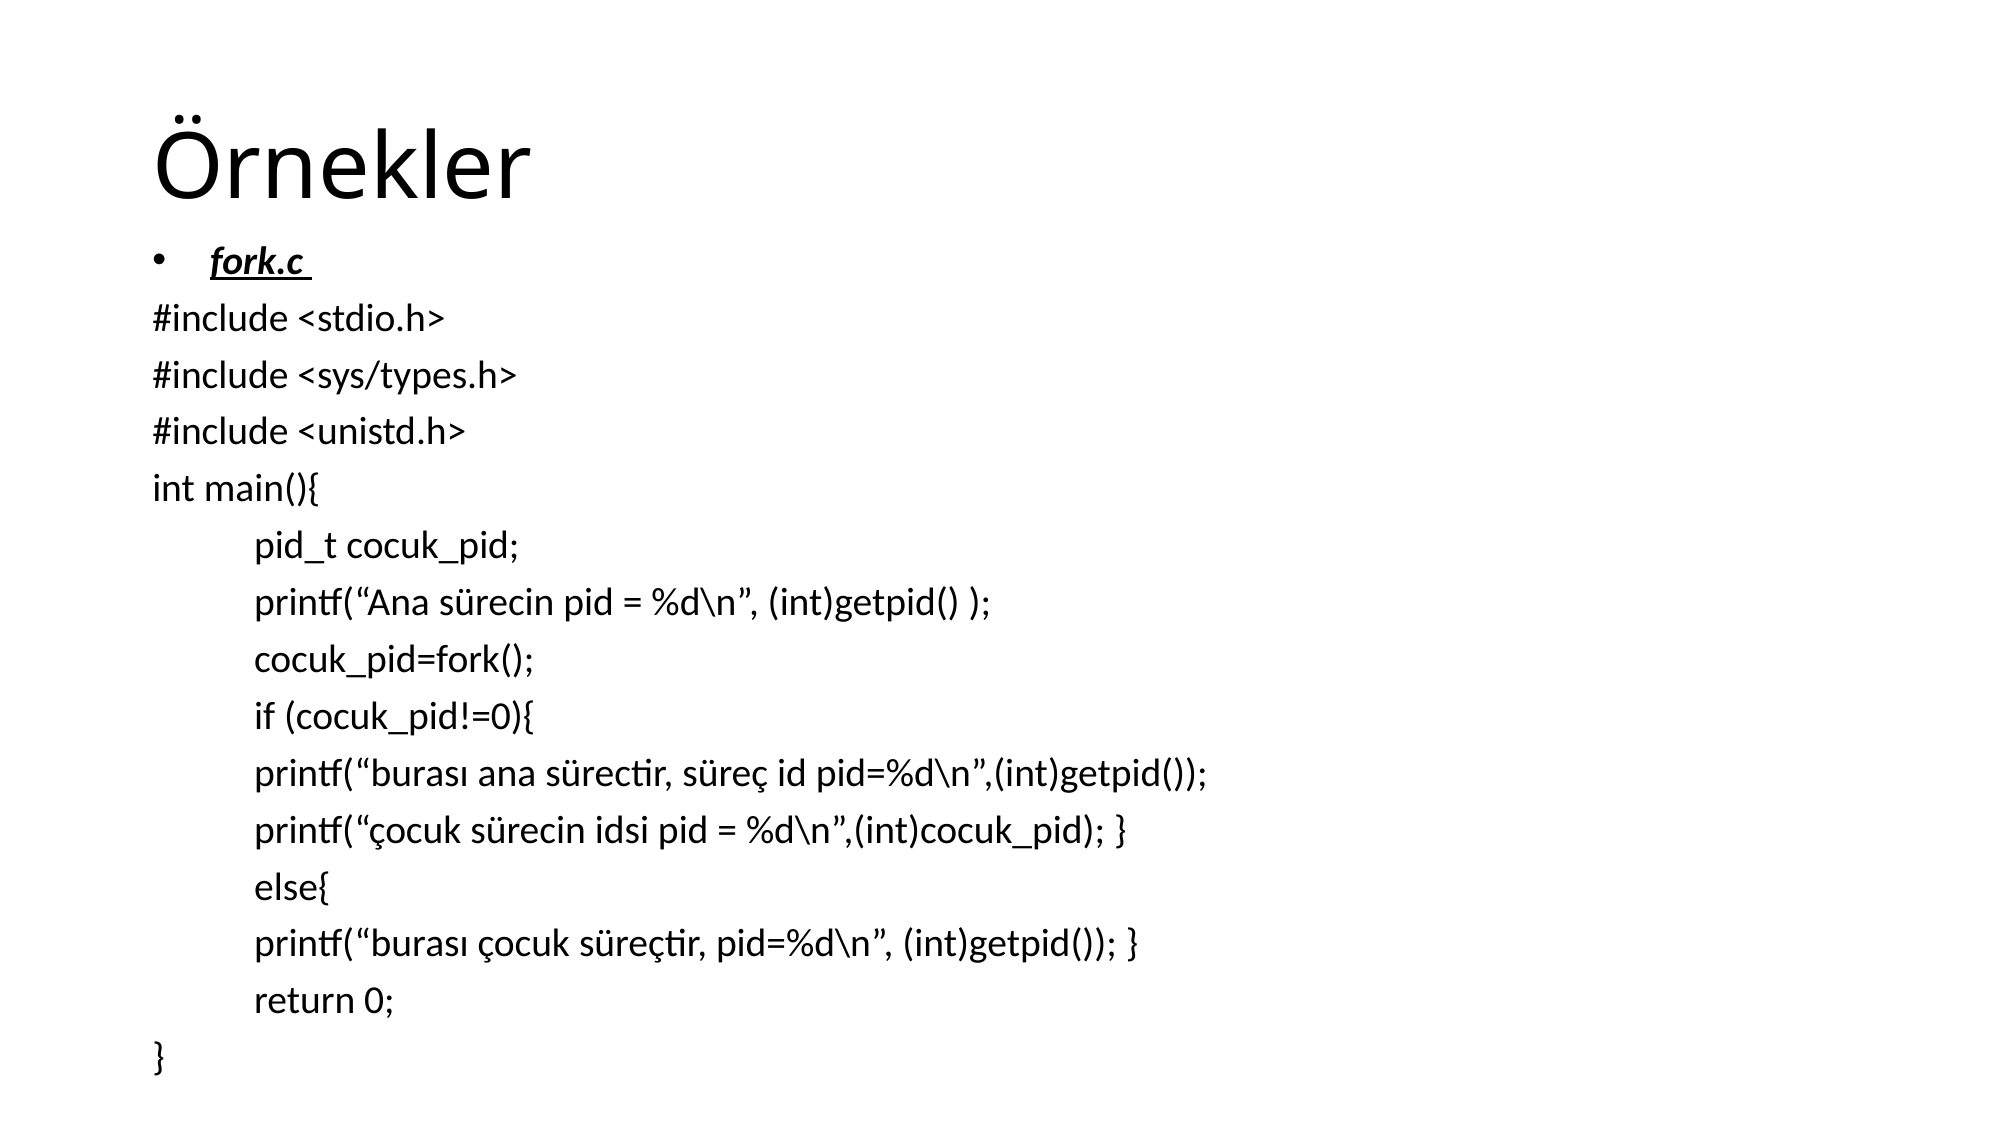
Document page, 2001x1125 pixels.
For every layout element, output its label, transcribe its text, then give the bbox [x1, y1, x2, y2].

text_box Örnekler [137, 59, 1863, 232]
text_box fork.c #include <stdio.h> #include <sys/types.h> #include <unistd.h> int main(){ pid_t cocuk_pid; printf(“Ana sürecin pid = %d\n”, (int)getpid() ); cocuk_pid=fork(); if (cocuk_pid!=0){ printf(“burası ana sürectir, süreç id pid=%d\n”,(int)getpid()); printf(“çocuk sürecin idsi pid = %d\n”,(int)cocuk_pid); } else{ printf(“burası çocuk süreçtir, pid=%d\n”, (int)getpid()); } return 0; } [137, 232, 1863, 1095]
